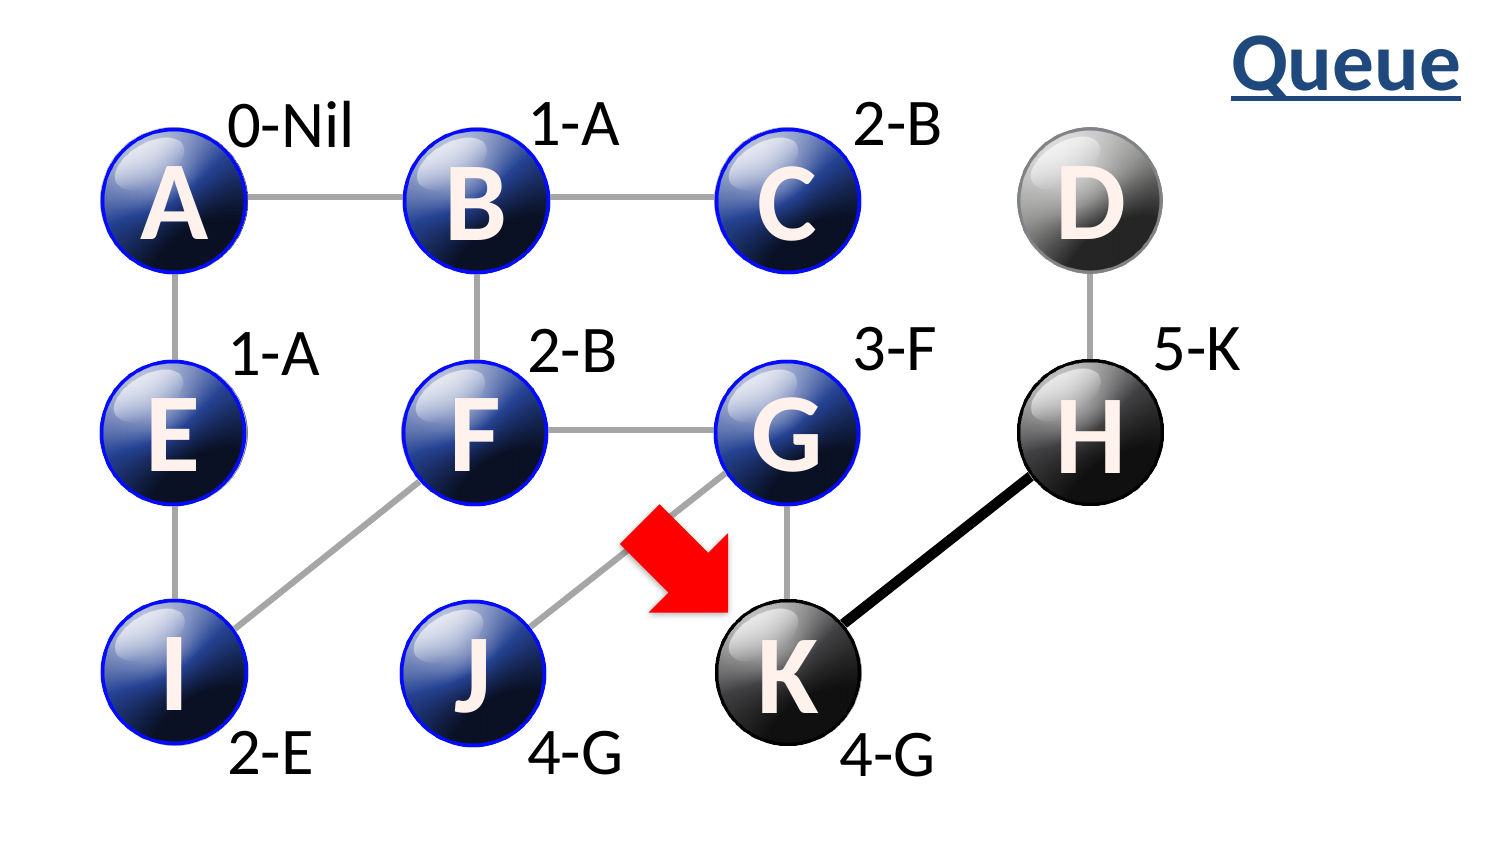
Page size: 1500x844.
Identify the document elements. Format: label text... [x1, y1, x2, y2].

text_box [712, 119, 863, 277]
list Queue [1200, 0, 1493, 122]
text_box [99, 119, 250, 276]
text_box 1-A [212, 300, 375, 396]
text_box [401, 119, 552, 277]
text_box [1015, 353, 1166, 508]
text_box 2-E [212, 700, 375, 796]
text_box 4-G [824, 702, 988, 798]
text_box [400, 351, 551, 508]
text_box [99, 590, 250, 748]
text_box 2-B [512, 298, 675, 394]
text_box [712, 351, 863, 508]
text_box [186, 439, 471, 667]
text_box 1-A [512, 71, 675, 167]
text_box 3-F [837, 296, 1000, 392]
text_box 5-K [1137, 296, 1300, 392]
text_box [476, 434, 775, 670]
text_box 2-B [837, 71, 1000, 167]
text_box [397, 592, 548, 749]
text_box 4-G [512, 700, 675, 796]
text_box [712, 593, 863, 748]
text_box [788, 431, 1088, 667]
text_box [1015, 119, 1166, 276]
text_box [97, 351, 248, 508]
text_box 0-Nil [212, 73, 375, 169]
